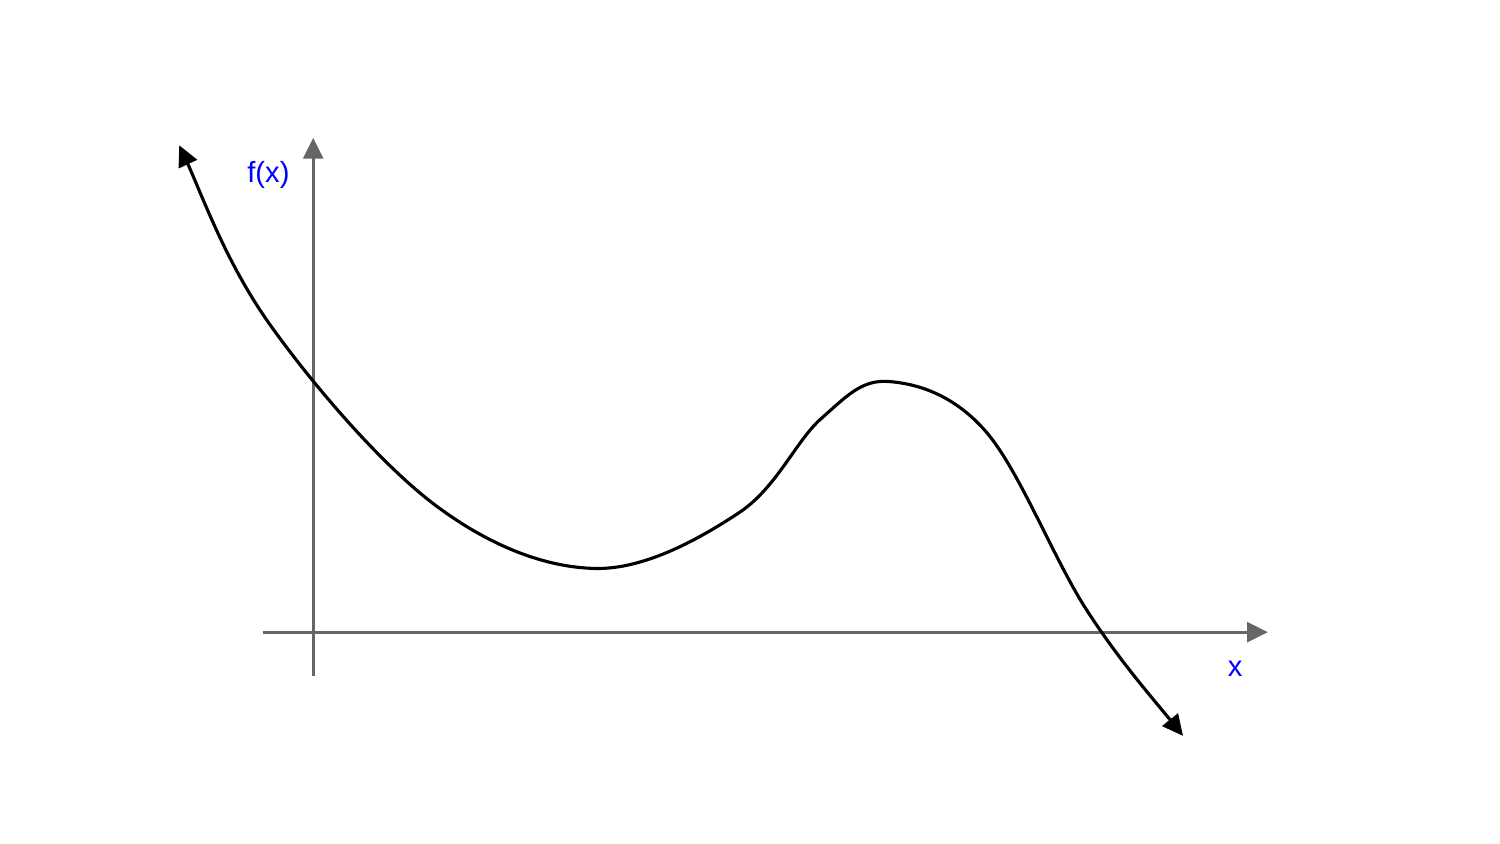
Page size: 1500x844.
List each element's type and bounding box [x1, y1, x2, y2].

text_box [178, 145, 227, 253]
text_box [232, 137, 1268, 706]
text_box [1145, 714, 1183, 736]
